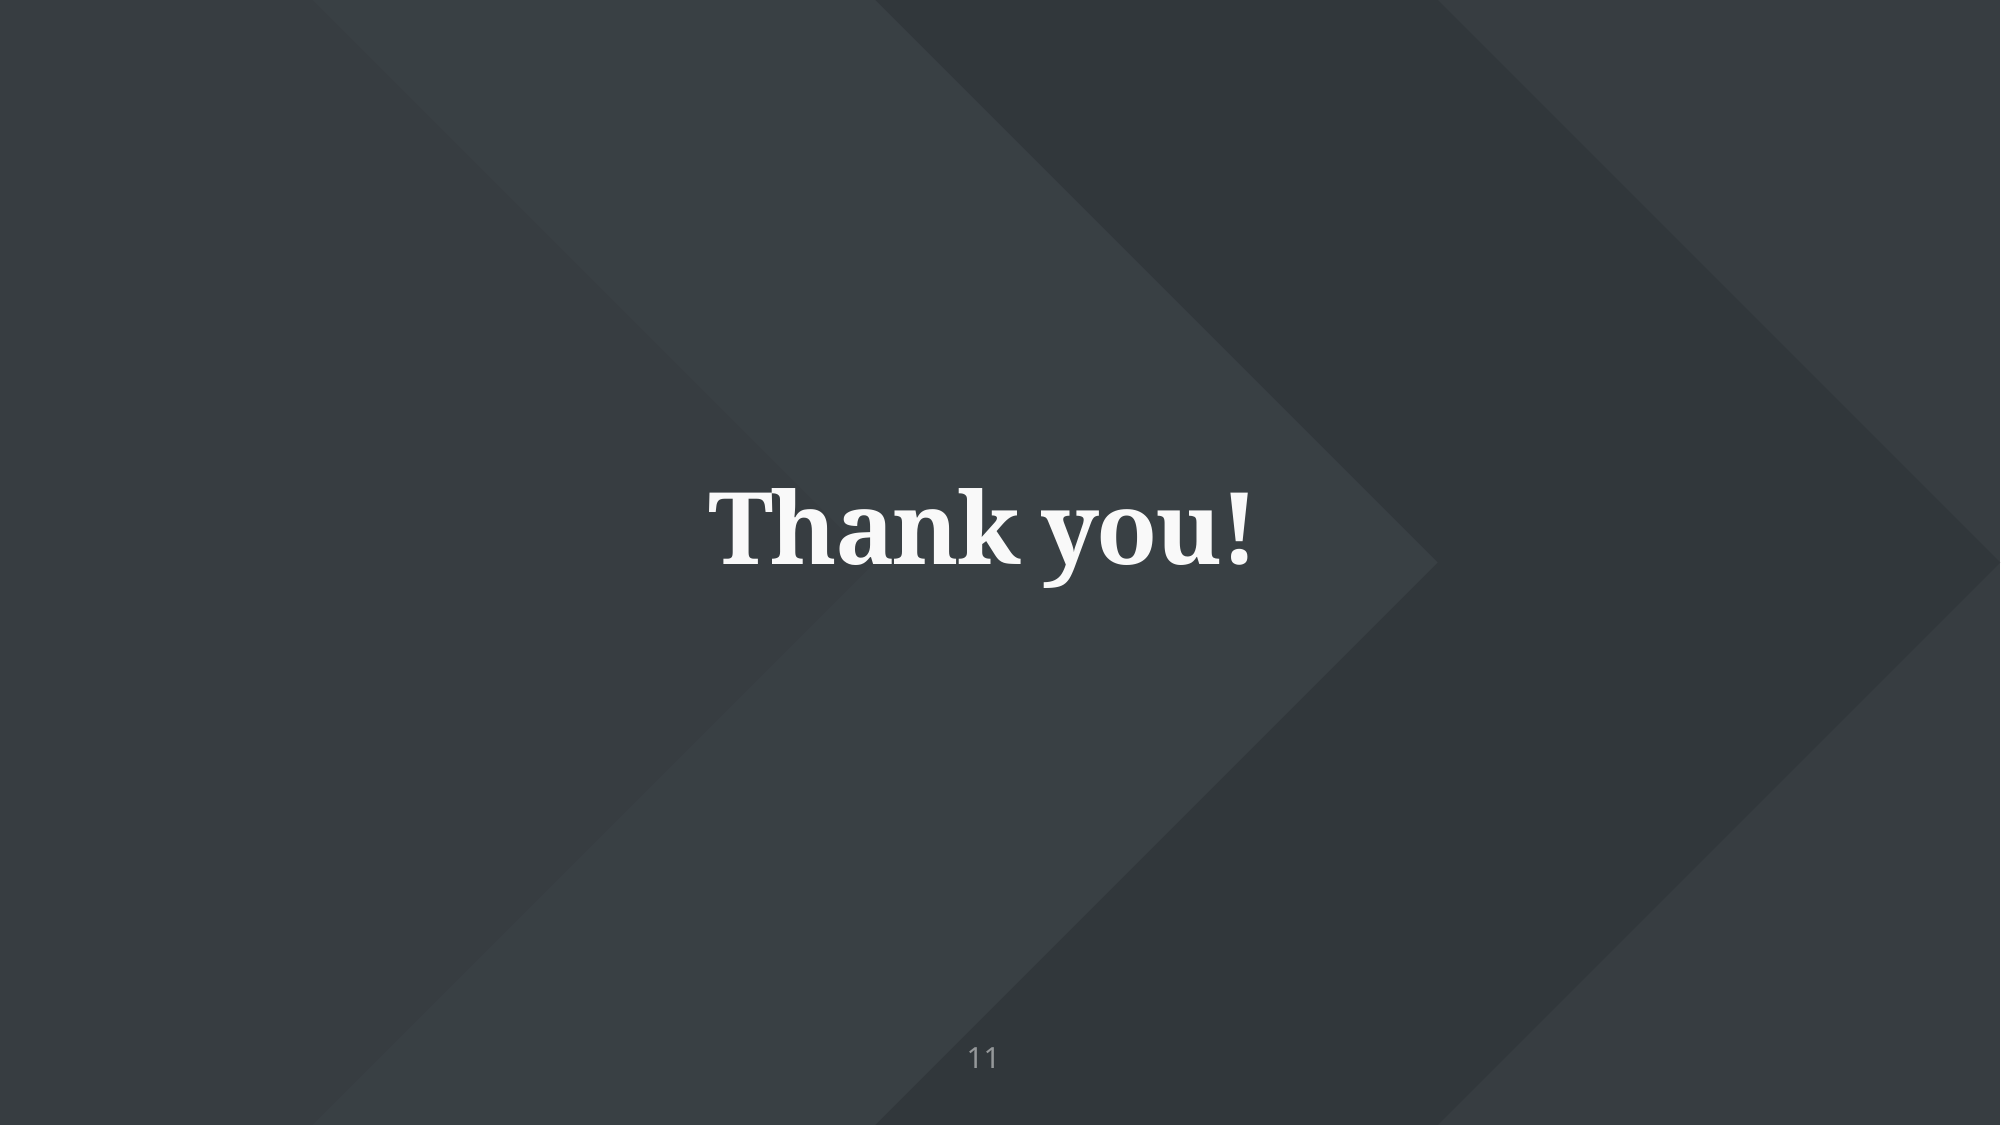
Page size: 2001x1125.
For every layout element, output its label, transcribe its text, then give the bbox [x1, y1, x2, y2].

title Thank you! [99, 418, 1867, 649]
slide_number 11 [877, 1030, 1089, 1089]
